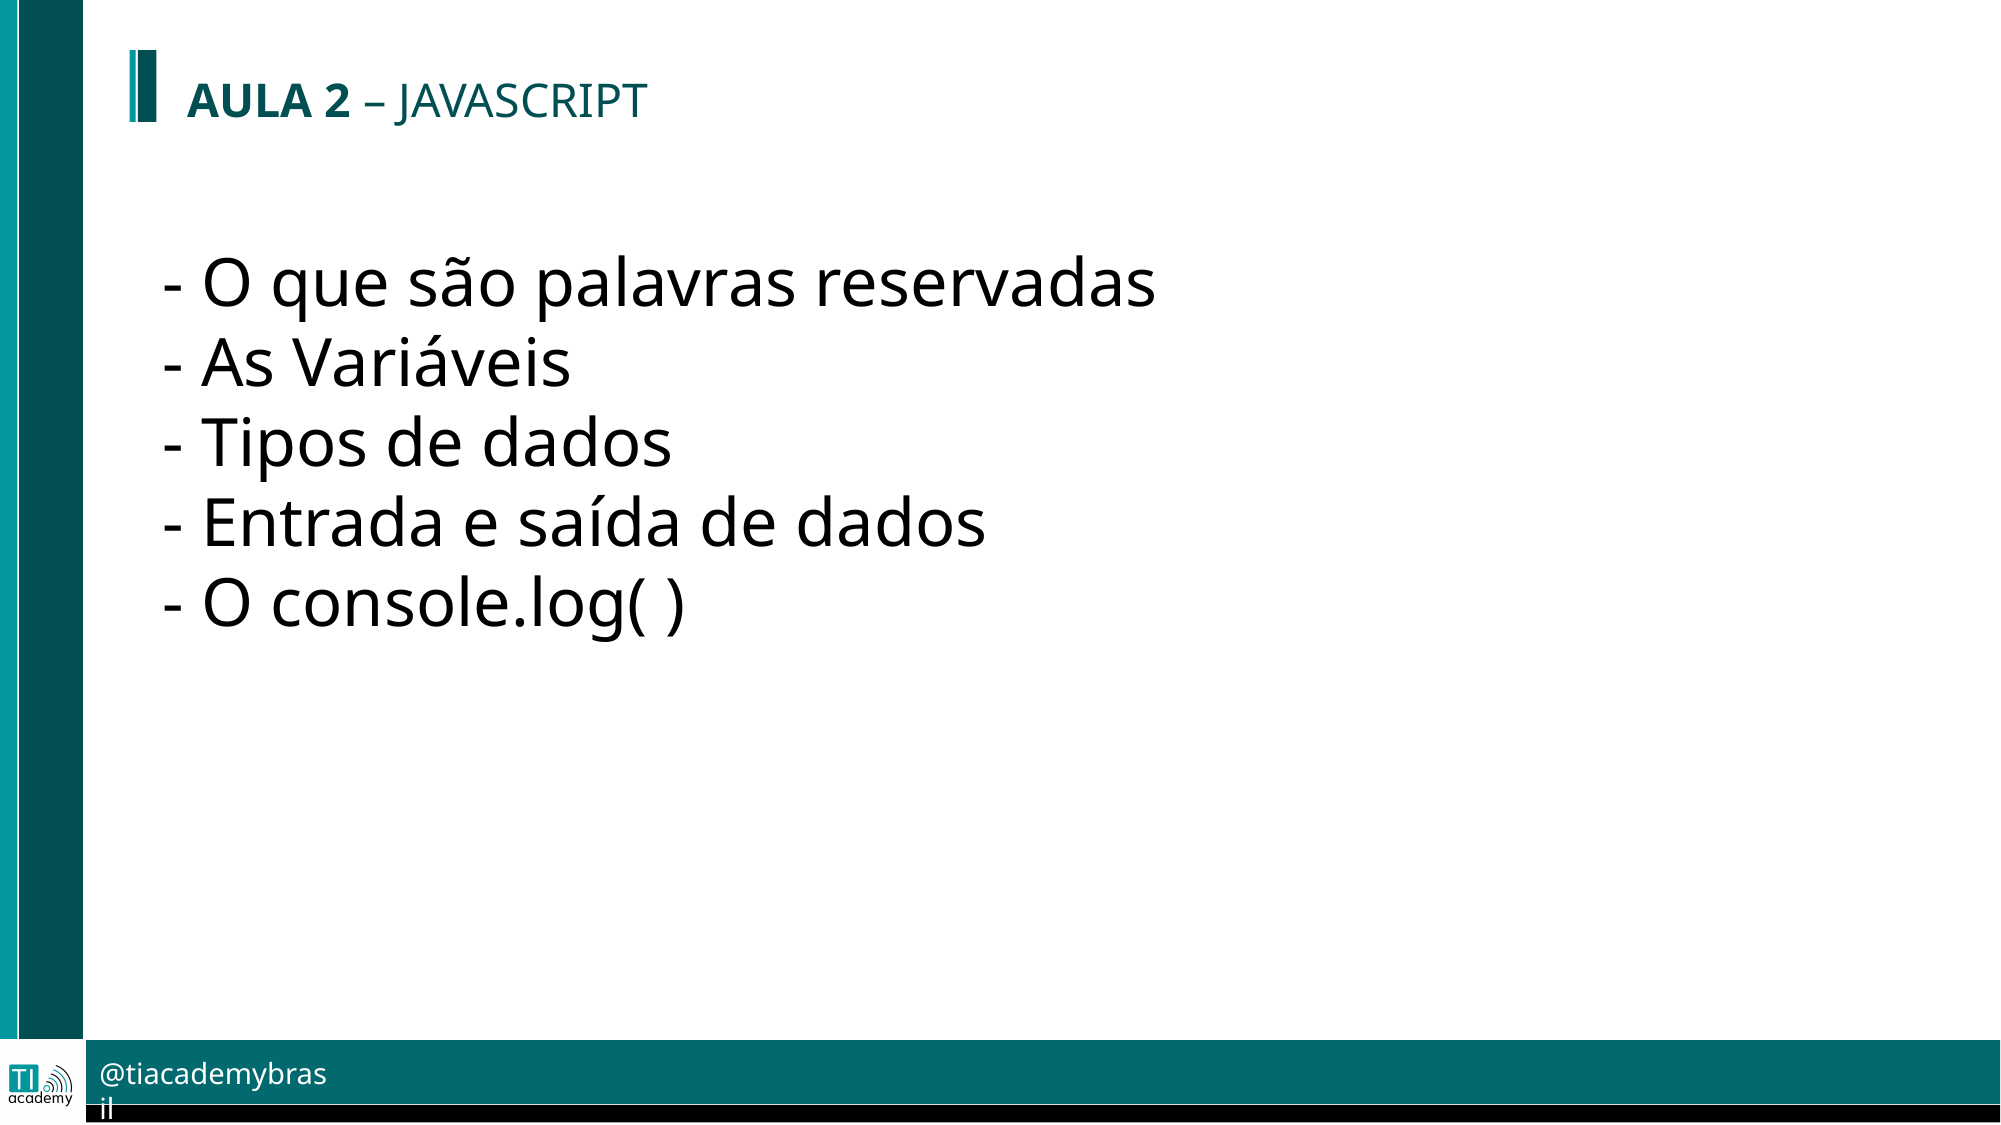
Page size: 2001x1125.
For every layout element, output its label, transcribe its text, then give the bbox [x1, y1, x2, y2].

text_box [157, 160, 1966, 551]
text_box [157, 551, 1966, 700]
text_box AULA 2 – JAVASCRIPT [137, 64, 1913, 137]
picture [0, 1040, 84, 1124]
text_box - O que são palavras reservadas - As Variáveis - Tipos de dados - Entrada e saída de dados - O console.log( ) [147, 232, 1890, 359]
